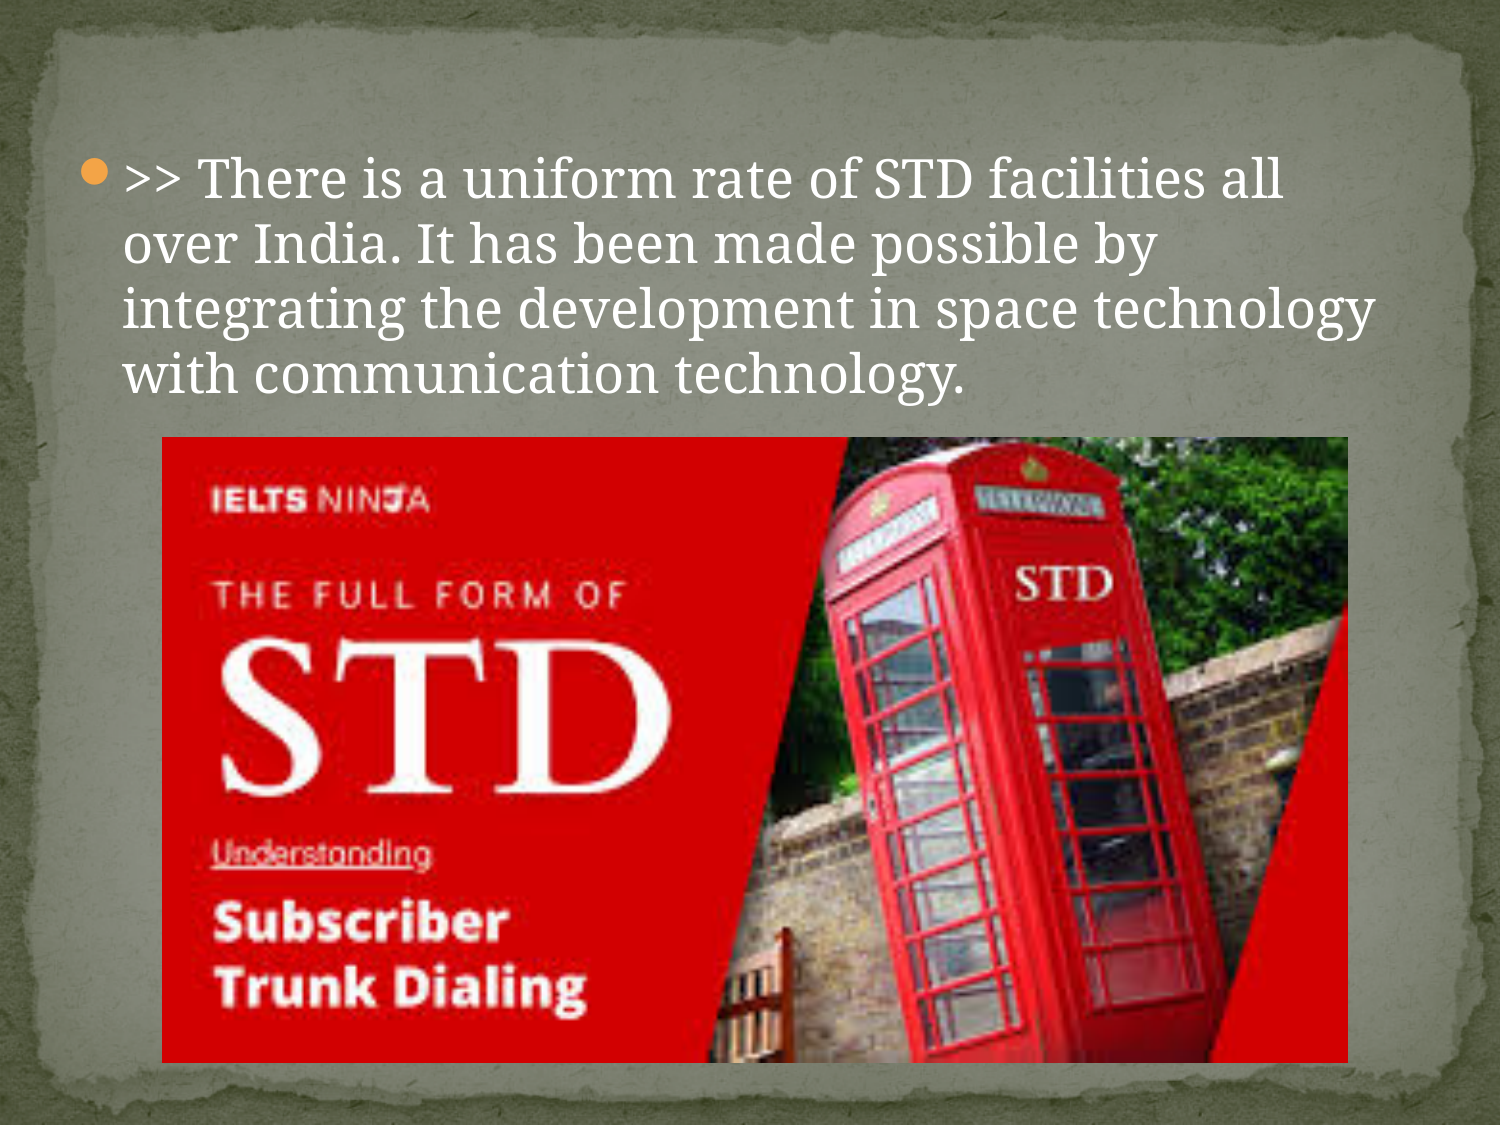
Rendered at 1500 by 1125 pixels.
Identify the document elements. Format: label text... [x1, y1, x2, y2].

list >> There is a uniform rate of STD facilities all over India. It has been made possible by integrating the development in space technology with communication technology. [62, 137, 1413, 880]
picture [162, 437, 1348, 1063]
